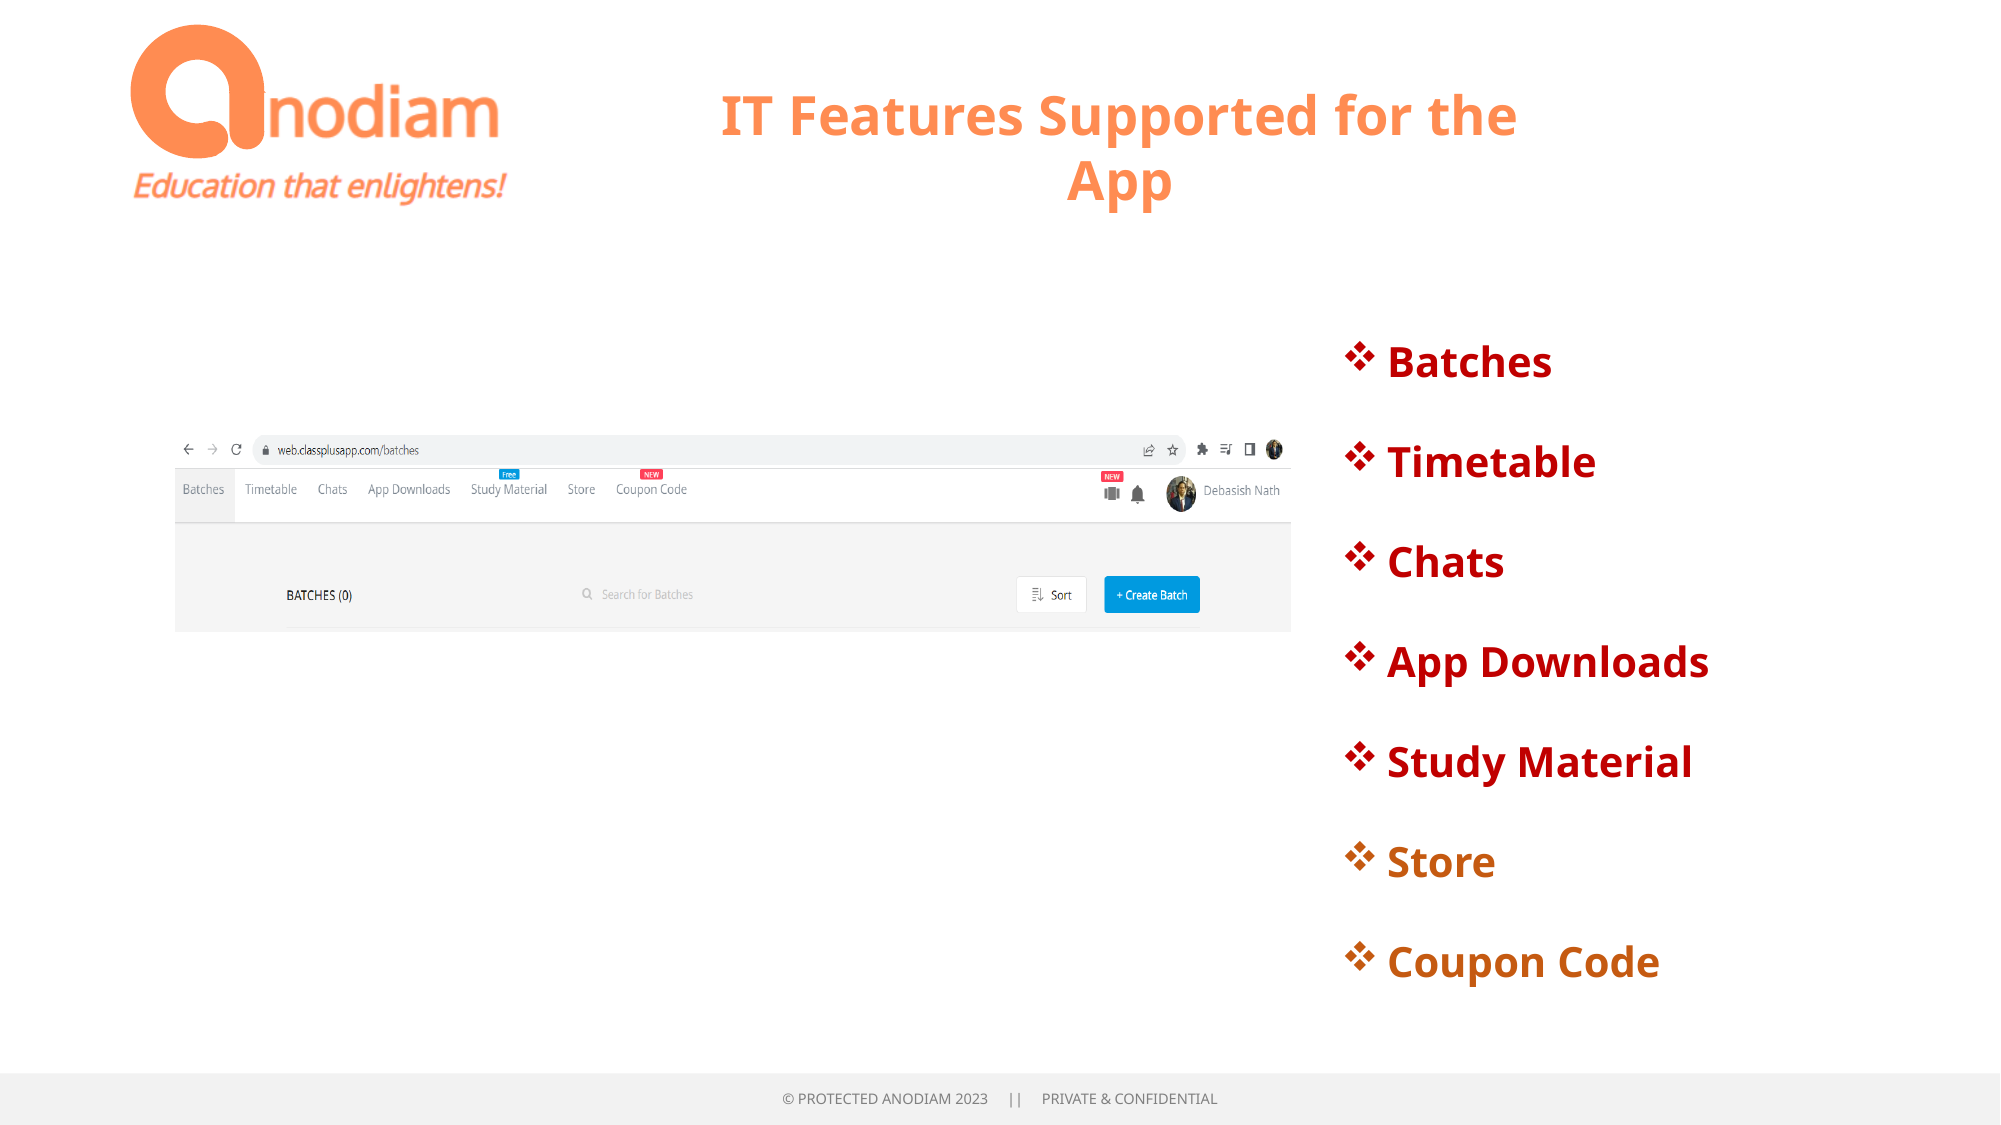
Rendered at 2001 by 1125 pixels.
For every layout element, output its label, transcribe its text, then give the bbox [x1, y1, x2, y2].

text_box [112, 25, 519, 214]
picture [175, 435, 1291, 632]
text_box Batches Timetable Chats App Downloads Study Material Store Coupon Code [1326, 278, 1793, 994]
text_box IT Features Supported for the App [656, 73, 1585, 219]
text_box © PROTECTED ANODIAM 2023 || PRIVATE & CONFIDENTIAL [0, 1072, 2000, 1125]
